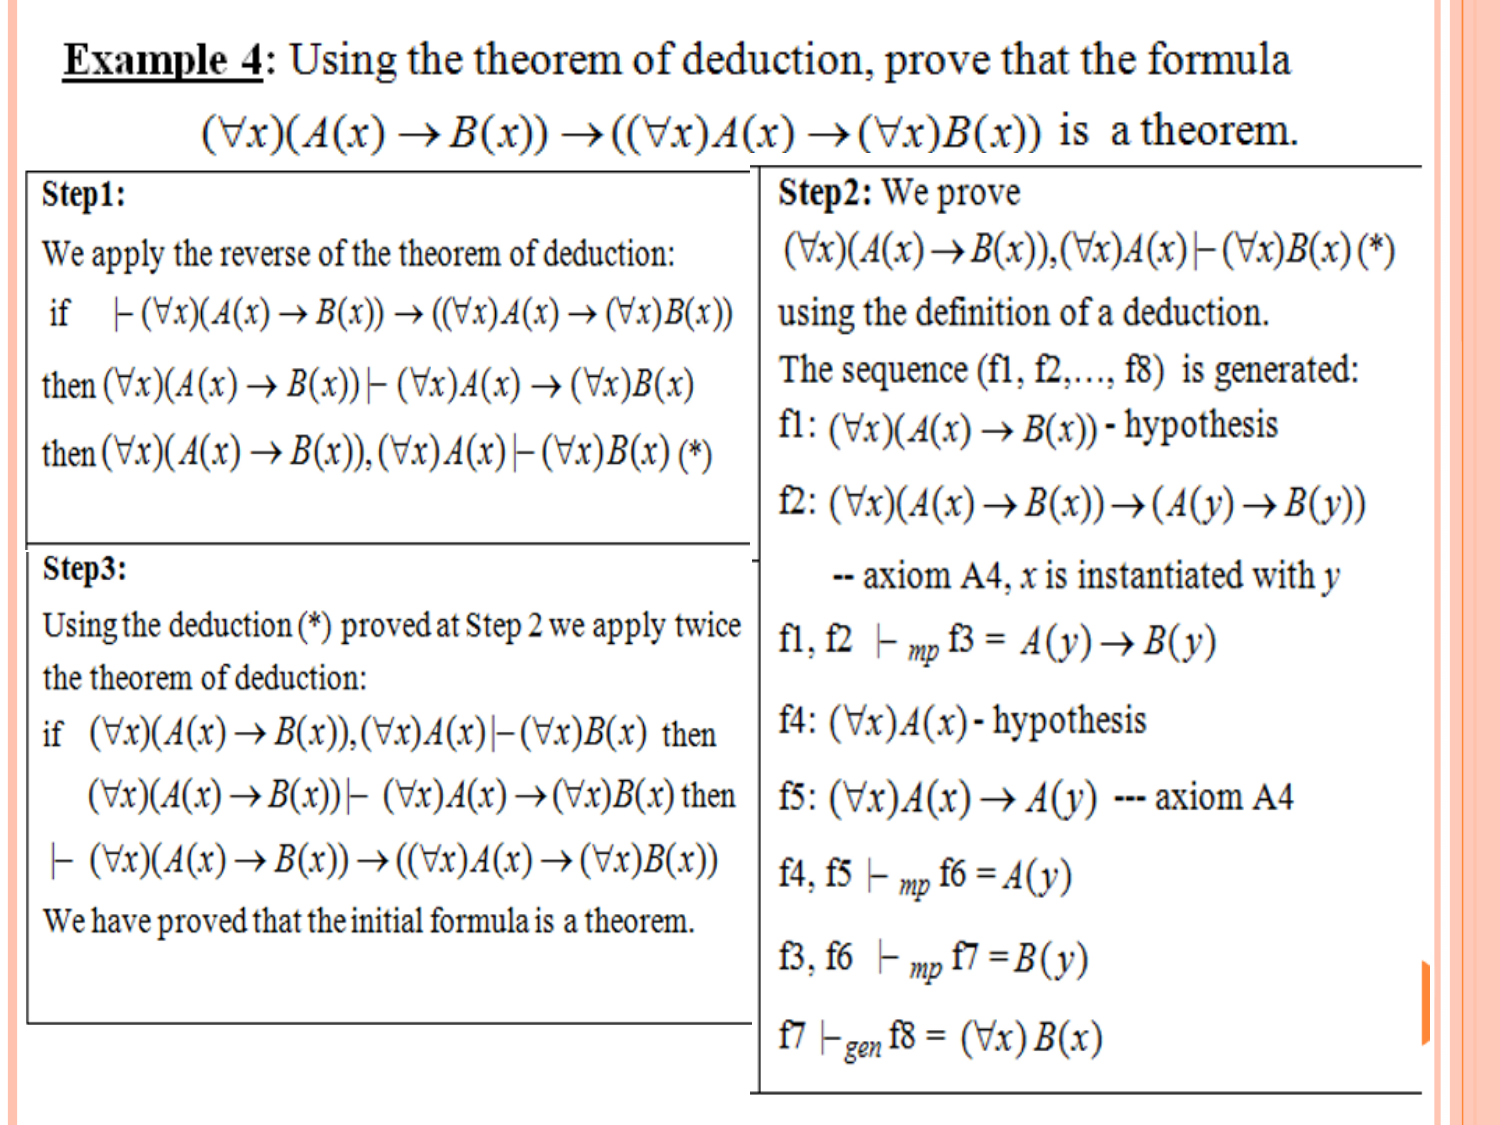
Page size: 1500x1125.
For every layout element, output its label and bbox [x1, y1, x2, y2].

picture [749, 153, 1430, 1098]
picture [55, 24, 1319, 154]
picture [18, 552, 752, 1032]
picture [24, 162, 741, 545]
